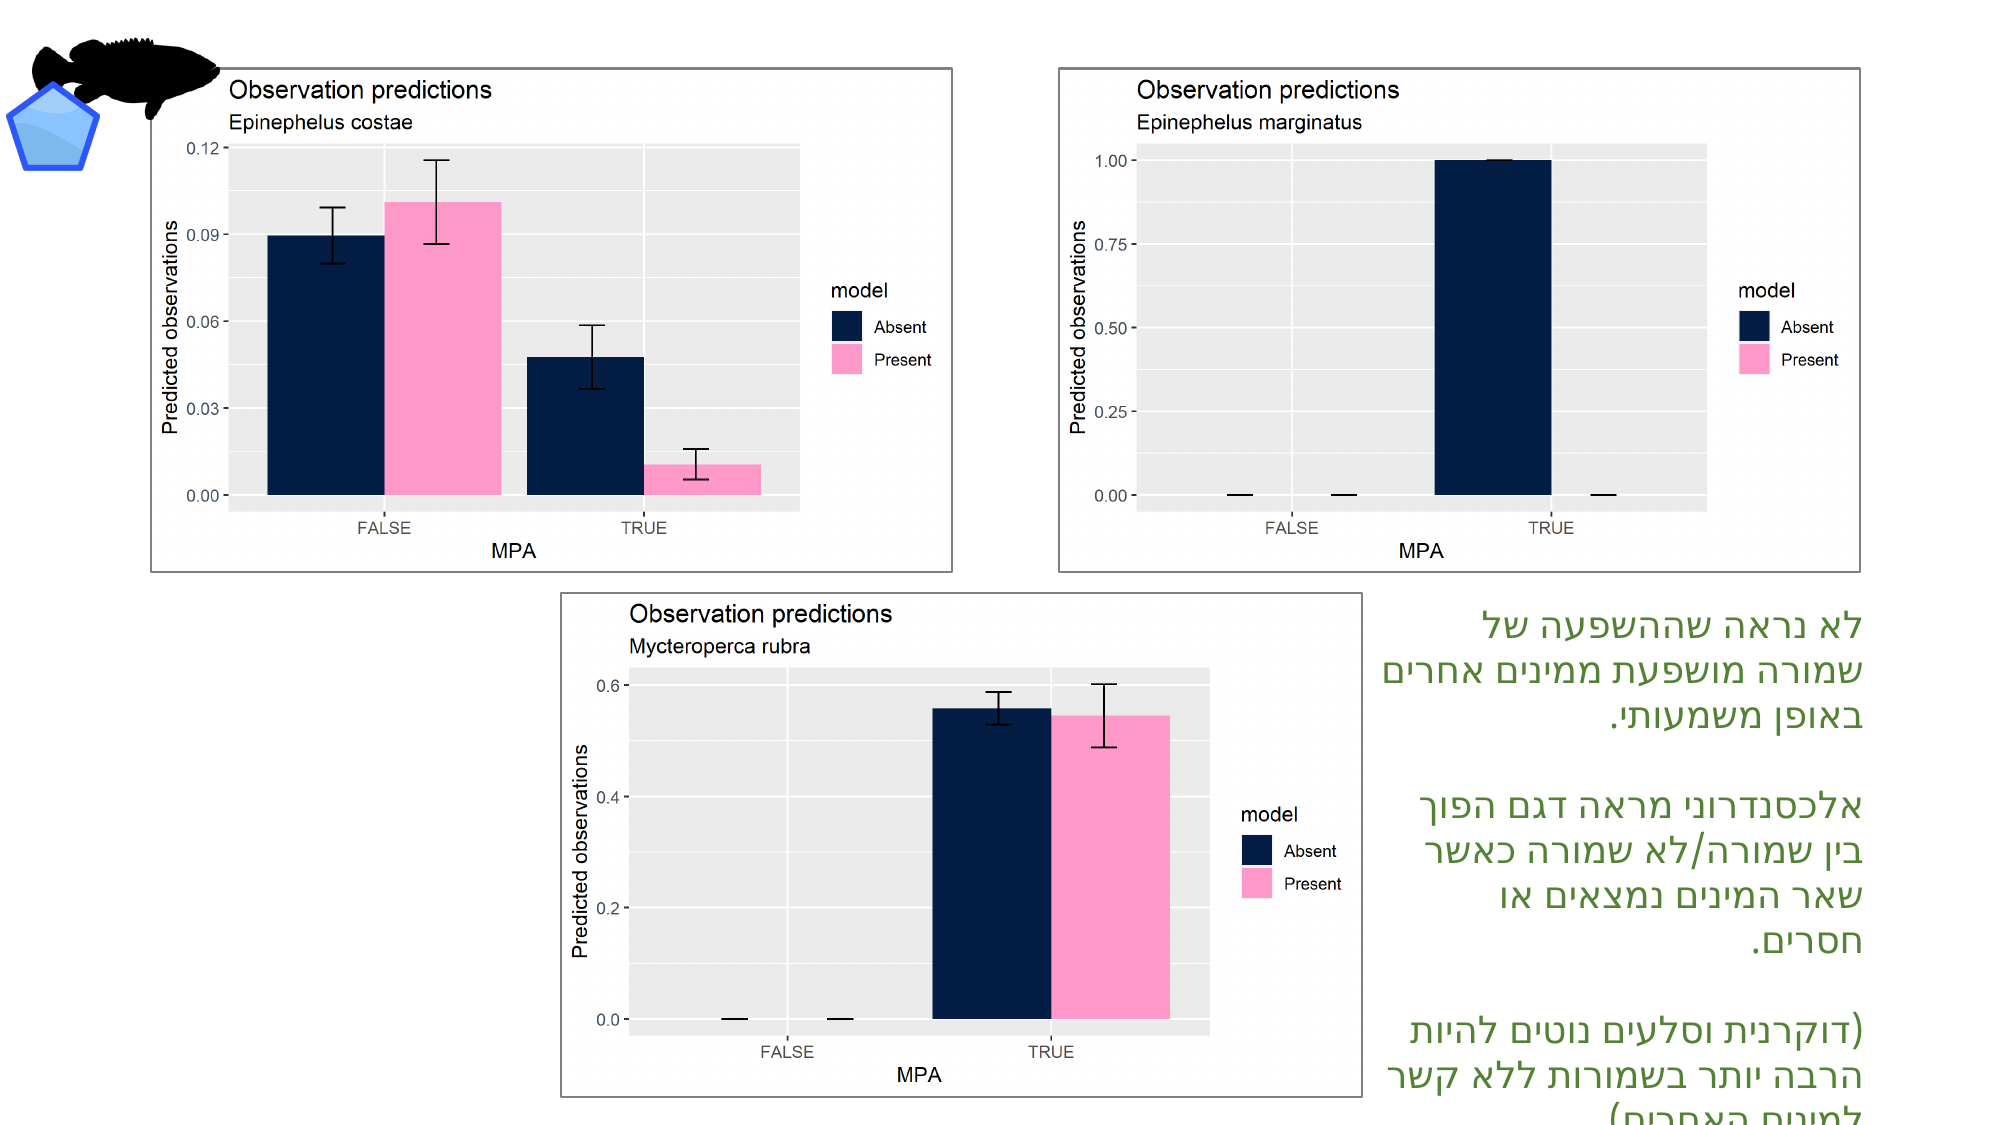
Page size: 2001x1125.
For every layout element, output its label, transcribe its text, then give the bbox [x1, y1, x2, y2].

picture [1059, 69, 1859, 572]
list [151, 69, 952, 572]
text_box לא נראה שההשפעה של שמורה מושפעת ממינים אחרים באופן משמעותי. אלכסנדרוני מראה דגם הפוך בין שמורה/לא שמורה כאשר שאר המינים נמצאים או חסרים. (דוקרנית וסלעים נוטים להיות הרבה יותר בשמורות ללא קשר למינים האחרים) [1361, 593, 1879, 1125]
picture [561, 593, 1362, 1096]
picture [6, 30, 220, 173]
